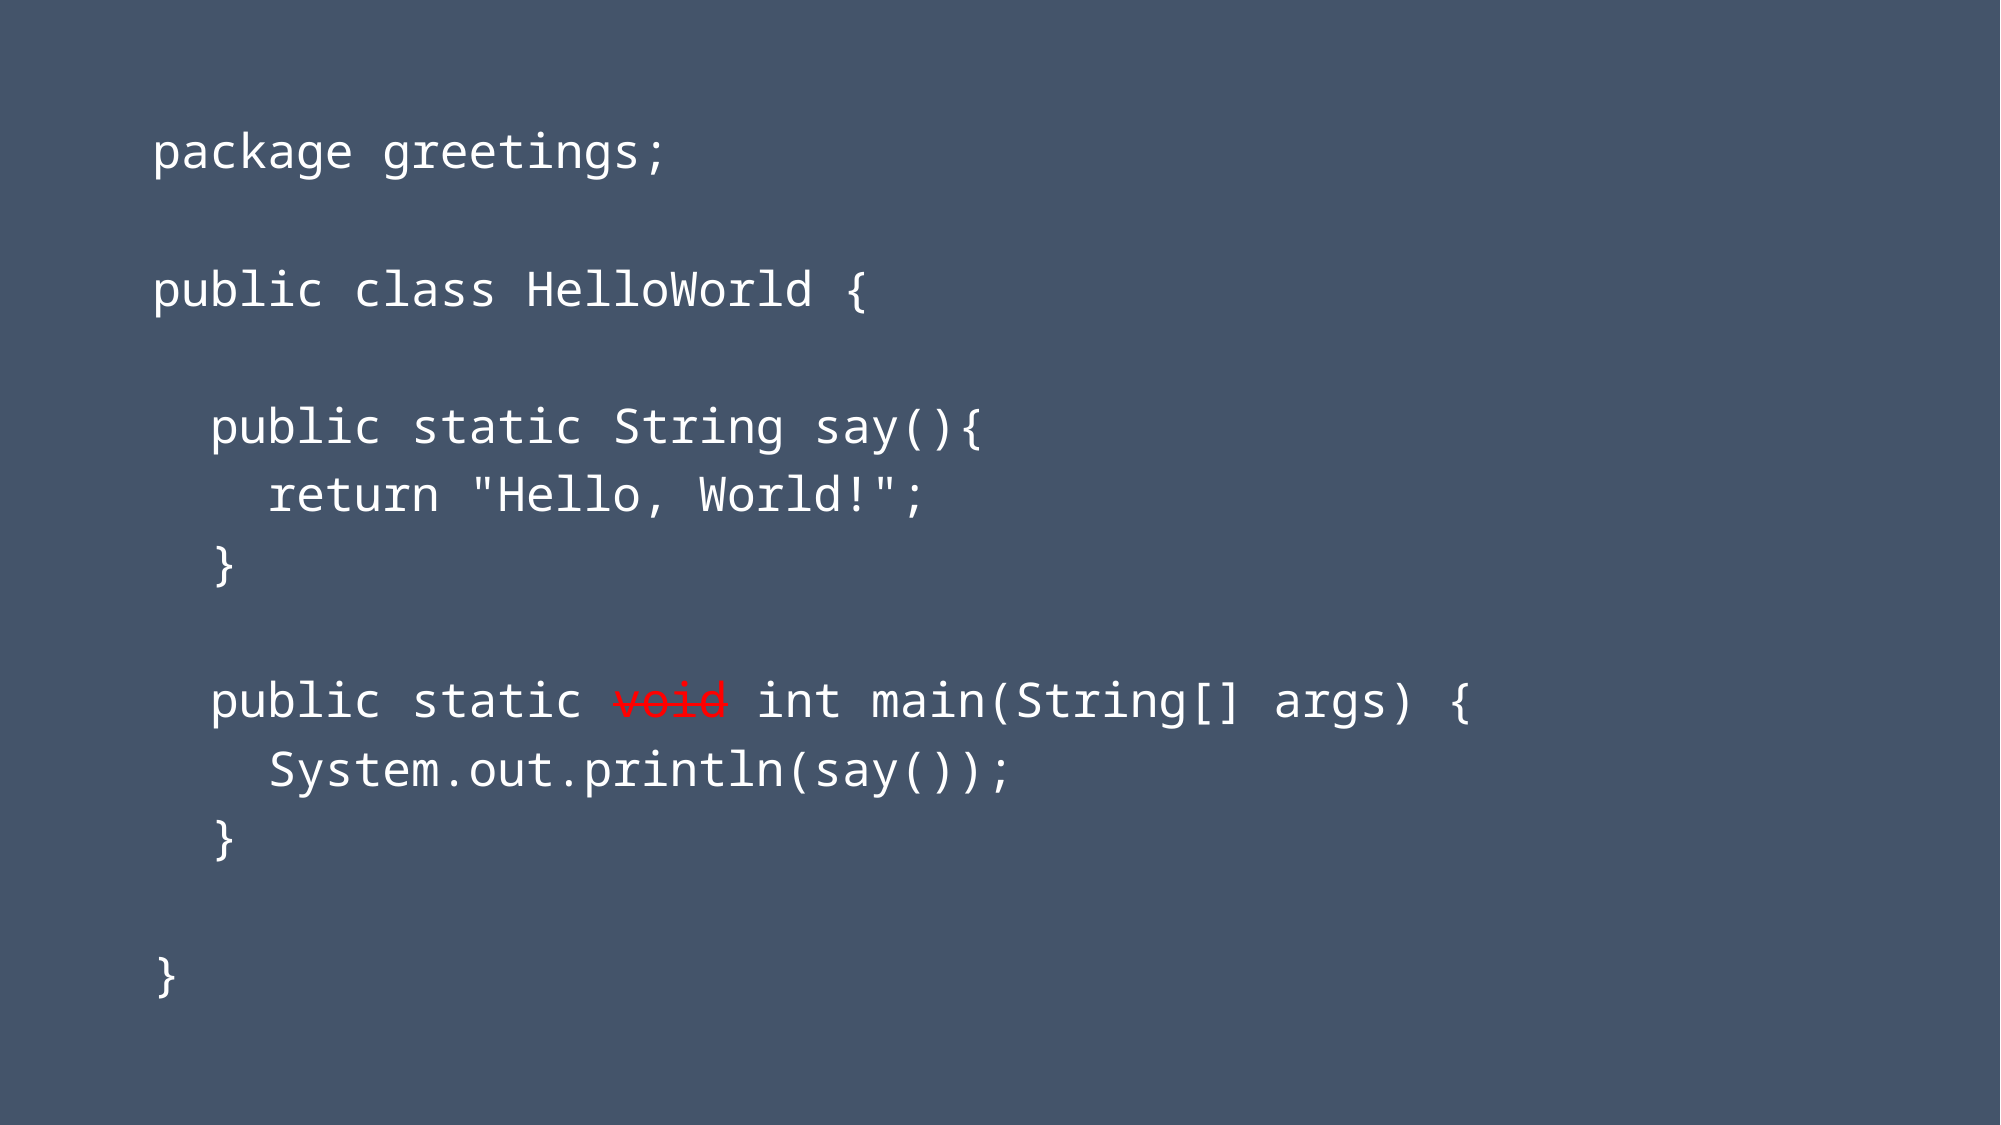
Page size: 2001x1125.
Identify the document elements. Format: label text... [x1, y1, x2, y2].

list package greetings; public class HelloWorld { public static String say(){ return "Hello, World!"; } public static void int main(String[] args) { System.out.println(say()); } } [137, 116, 1863, 1014]
